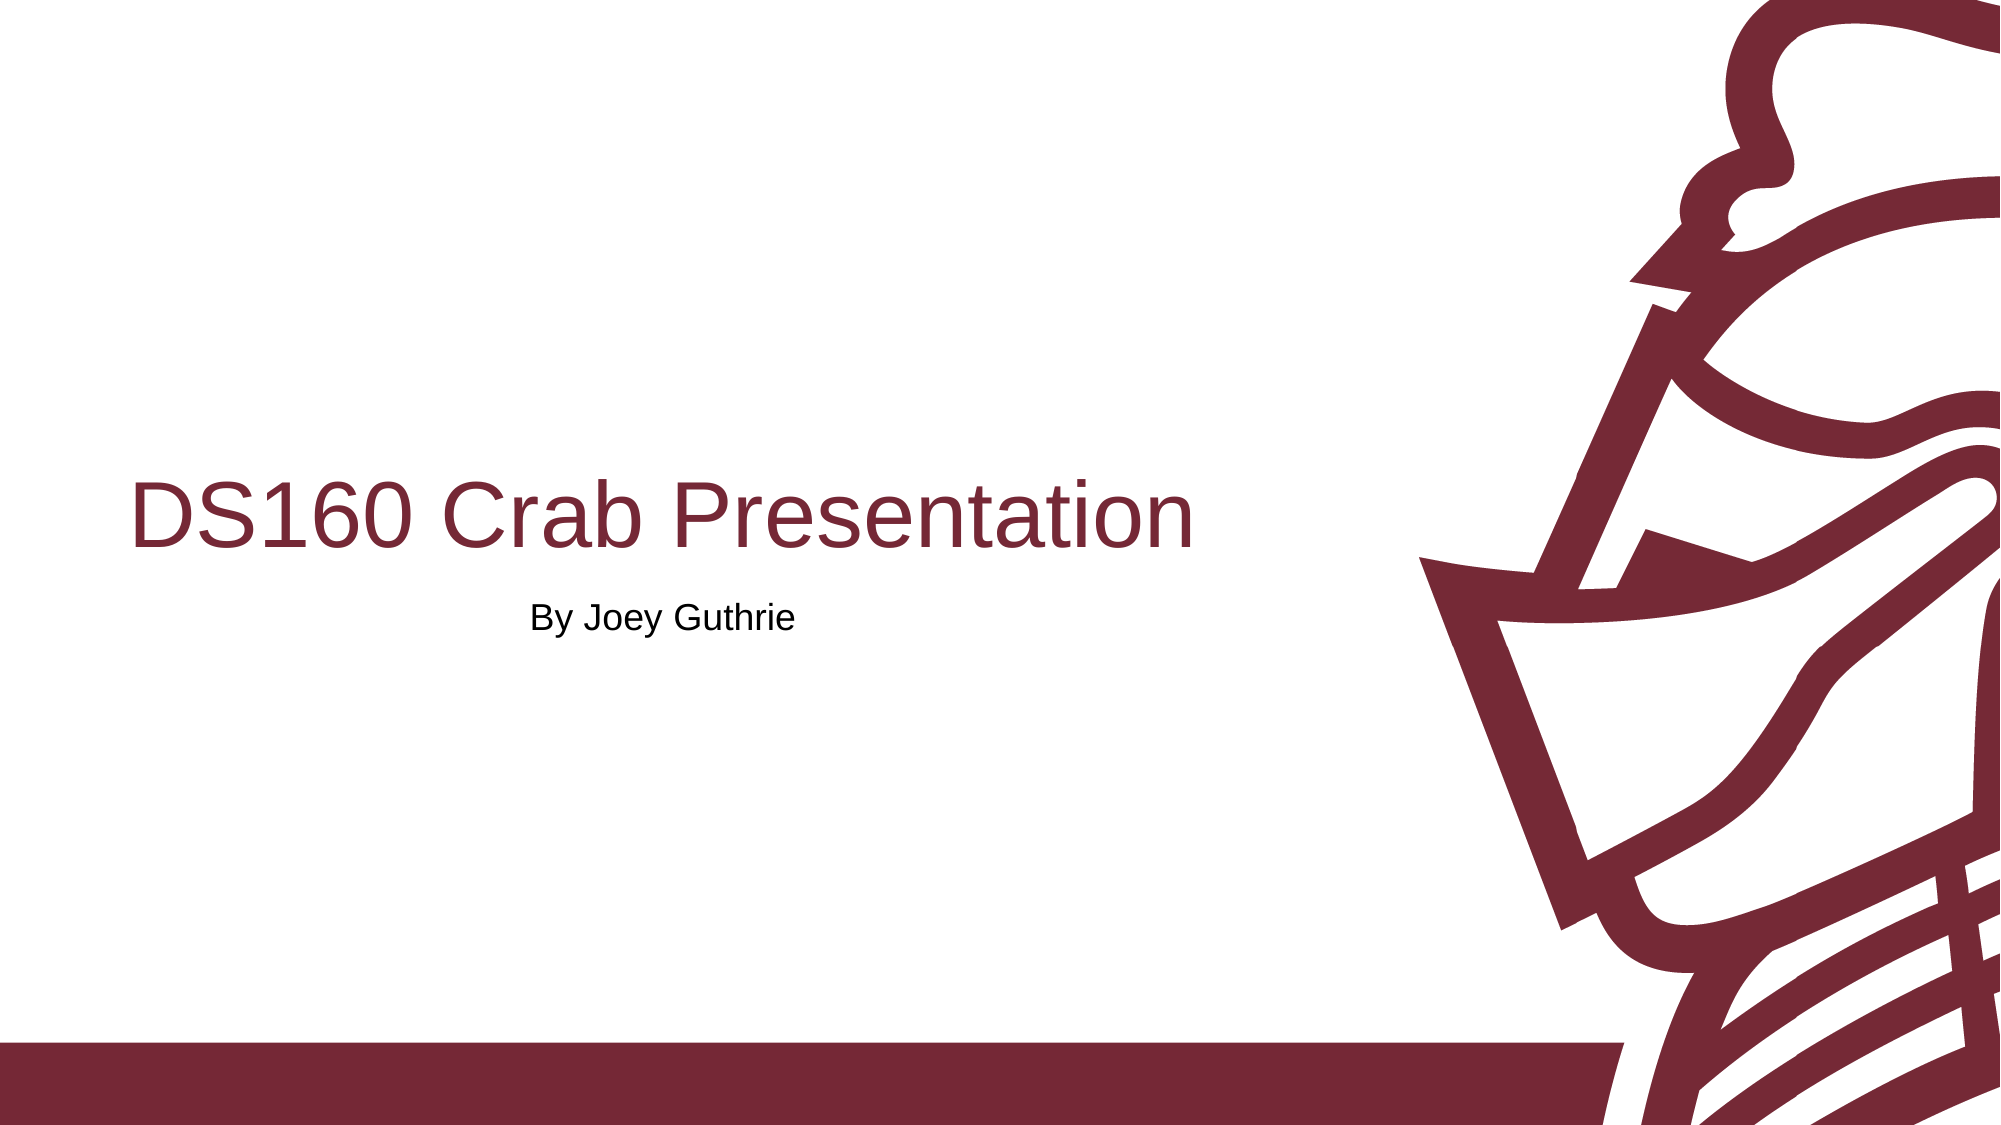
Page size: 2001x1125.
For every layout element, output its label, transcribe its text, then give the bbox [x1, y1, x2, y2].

subtitle By Joey Guthrie [62, 590, 1263, 863]
picture [1357, 0, 2000, 1125]
title DS160 Crab Presentation [62, 184, 1263, 576]
